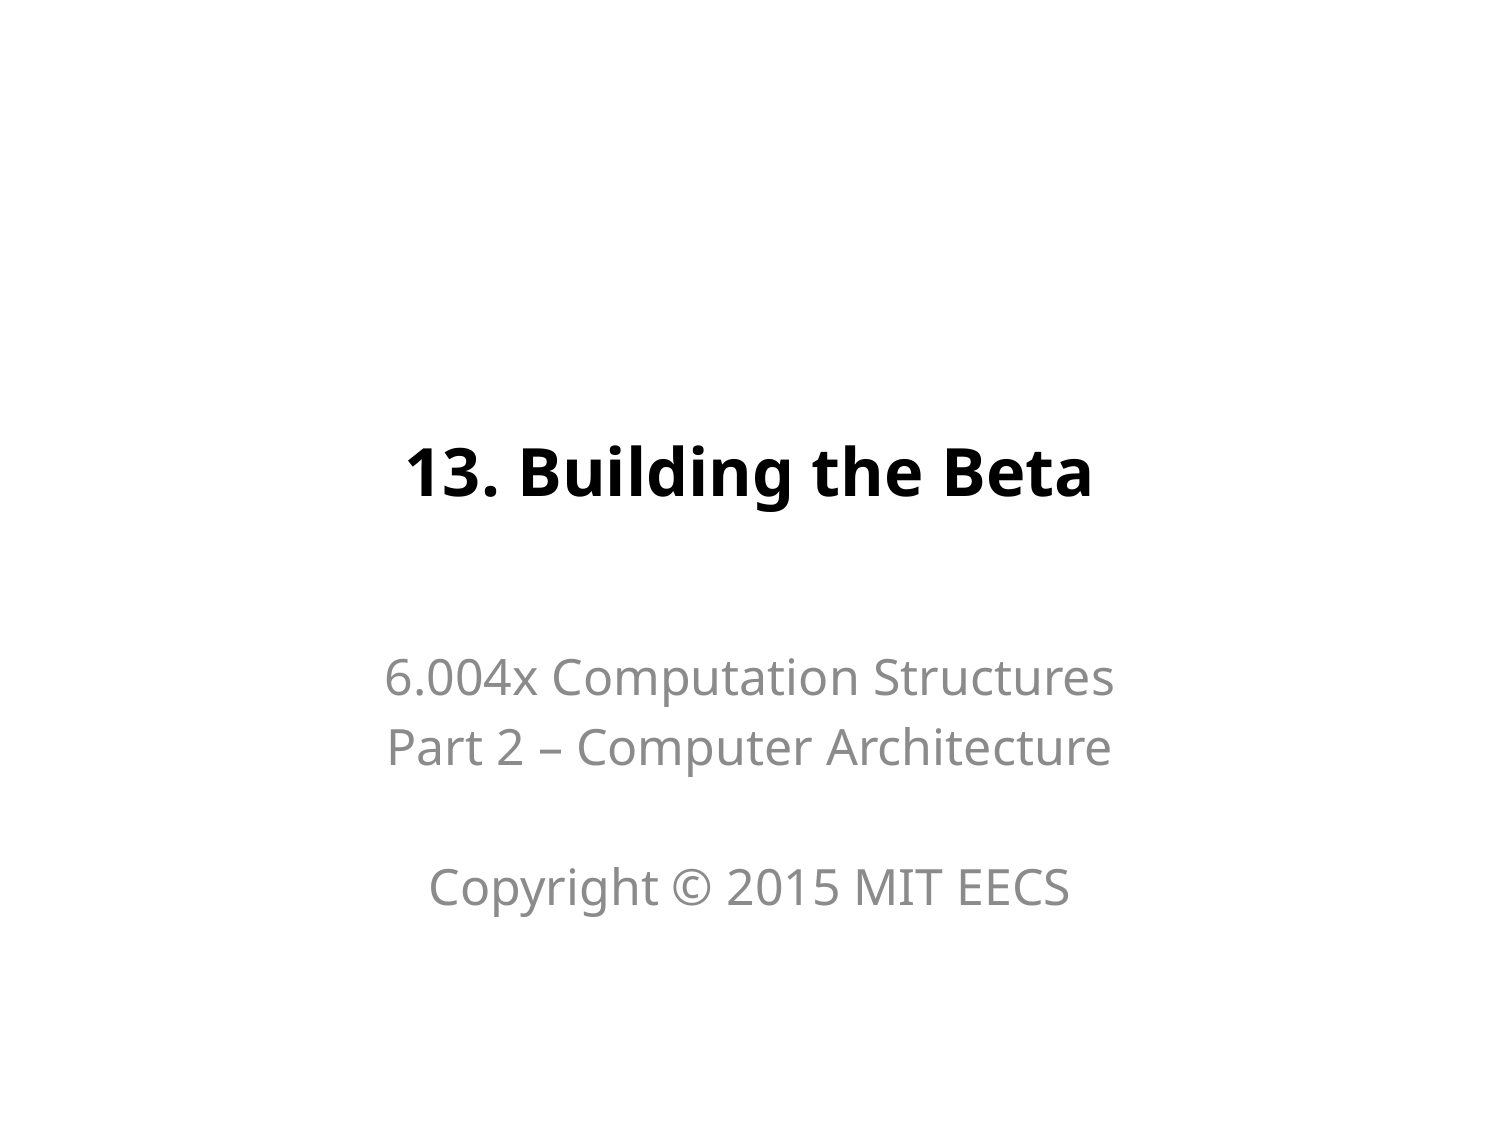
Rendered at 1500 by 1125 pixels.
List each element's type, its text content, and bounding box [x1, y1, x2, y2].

title 13. Building the Beta [112, 349, 1388, 591]
subtitle 6.004x Computation Structures Part 2 – Computer Architecture Copyright © 2015 MIT EECS [224, 637, 1276, 926]
